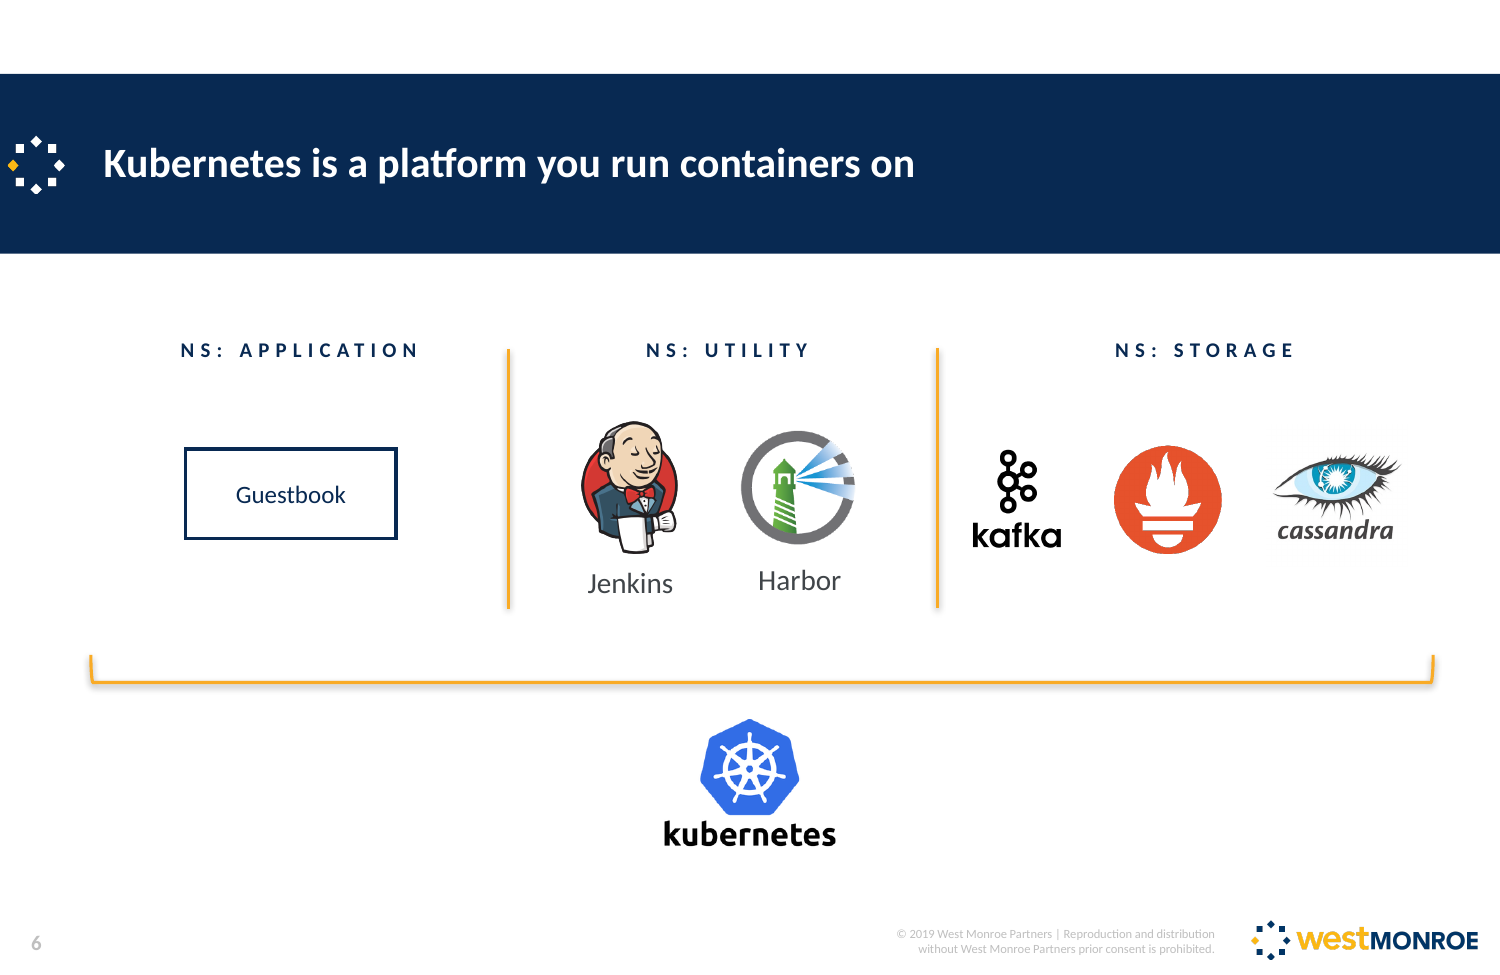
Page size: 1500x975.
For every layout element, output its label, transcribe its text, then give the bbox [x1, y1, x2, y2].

text_box Jenkins [571, 557, 689, 608]
text_box NS: STORAGE [1062, 328, 1343, 369]
text_box Harbor [741, 562, 857, 604]
text_box NS: APPLICATION [157, 328, 438, 369]
text_box [88, 654, 1436, 685]
text_box NS: UTILITY [586, 328, 866, 369]
title Kubernetes is a platform you run containers on [90, 91, 1434, 237]
picture [732, 421, 866, 554]
picture [581, 420, 678, 555]
picture [1265, 424, 1409, 567]
picture [662, 718, 838, 852]
text_box Guestbook [184, 447, 398, 541]
picture [962, 439, 1071, 558]
picture [1113, 445, 1224, 554]
slide_number 6 [0, 916, 76, 969]
